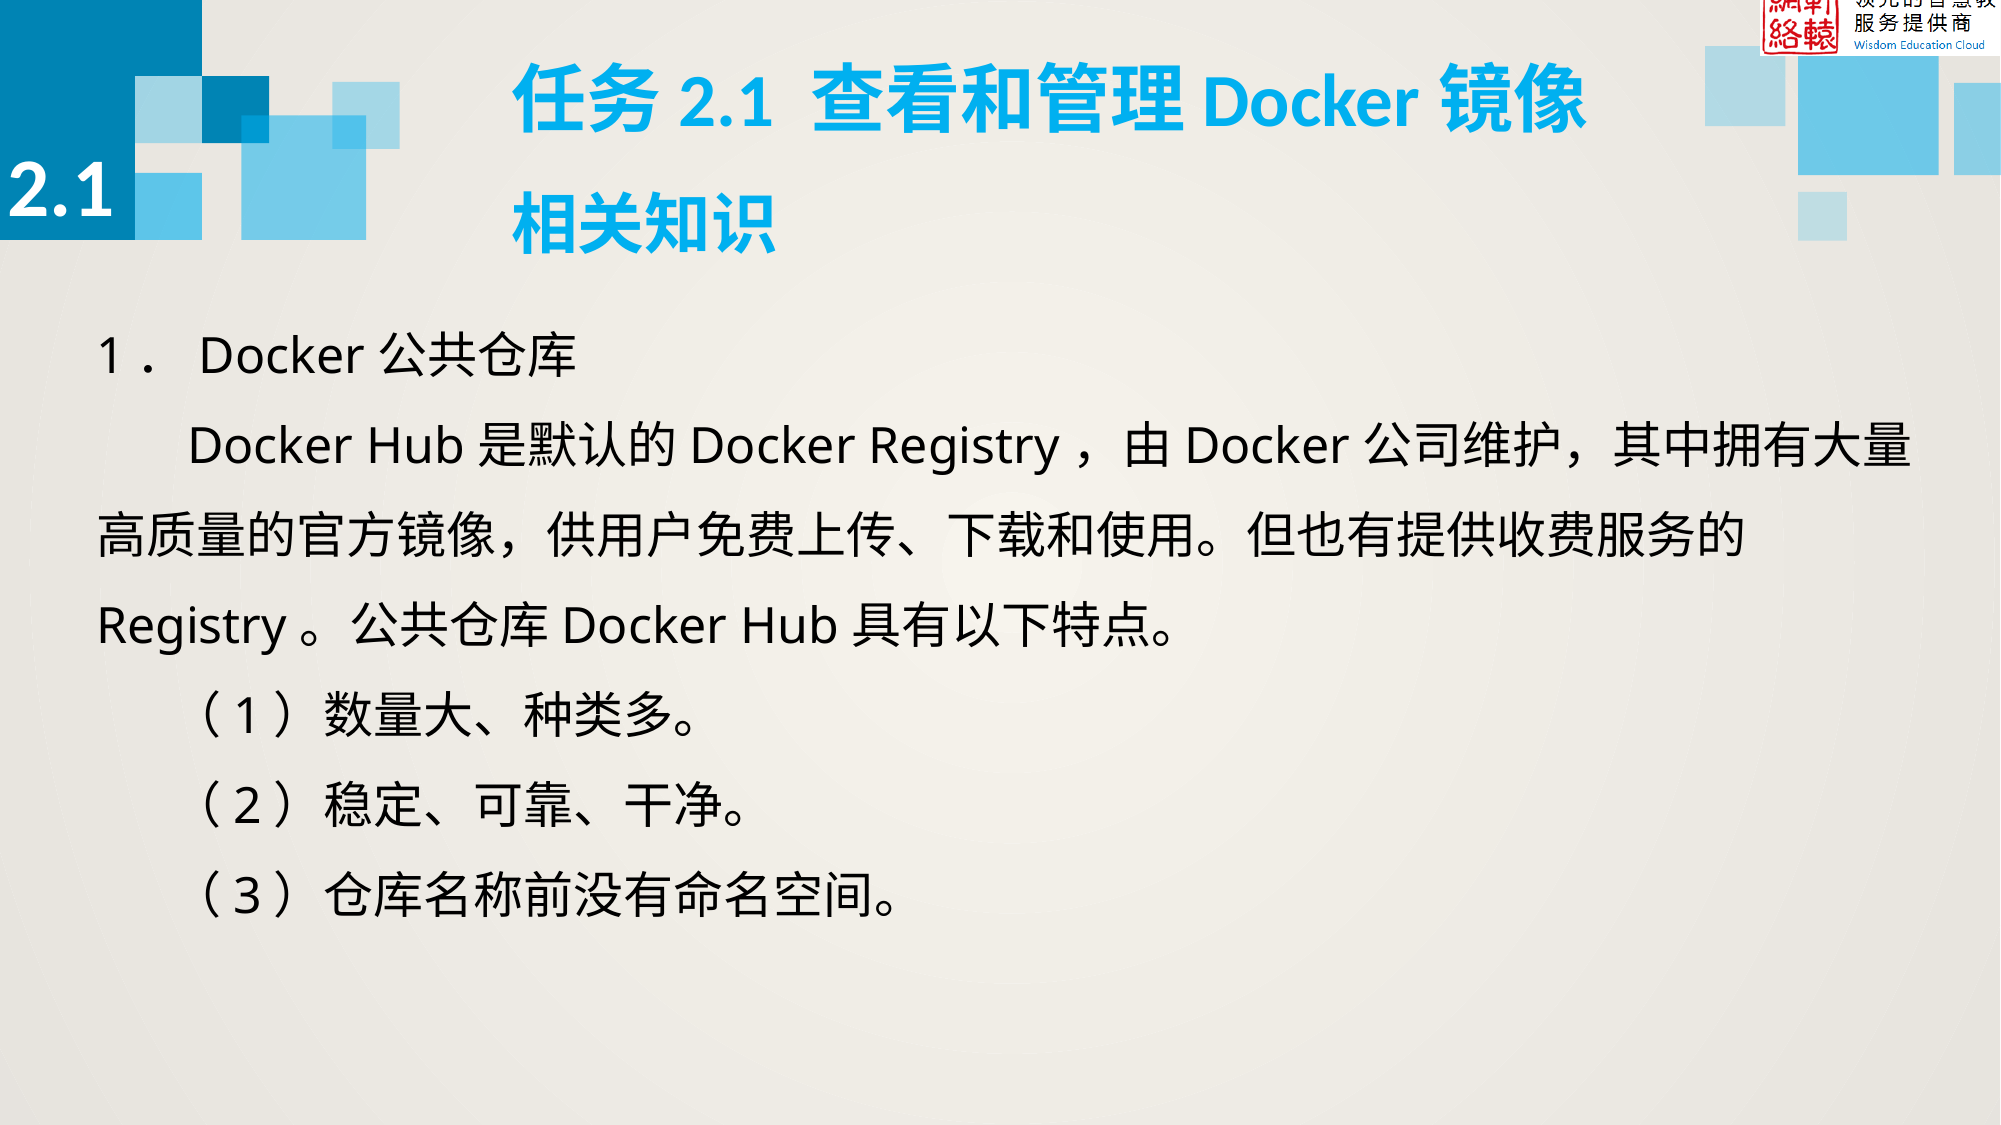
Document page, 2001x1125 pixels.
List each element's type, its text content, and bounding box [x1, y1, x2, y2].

text_box 1．Docker公共仓库 Docker Hub是默认的Docker Registry，由Docker公司维护，其中拥有大量高质量的官方镜像，供用户免费上传、下载和使用。但也有提供收费服务的Registry。公共仓库Docker Hub具有以下特点。 （1）数量大、种类多。 （2）稳定、可靠、干净。 （3）仓库名称前没有命名空间。 [81, 286, 1977, 931]
list 相关知识 [496, 149, 1243, 250]
list 任务2.1 查看和管理Docker镜像 [496, 17, 1672, 150]
list 2.1 [0, 95, 150, 232]
picture [1760, 0, 2001, 56]
